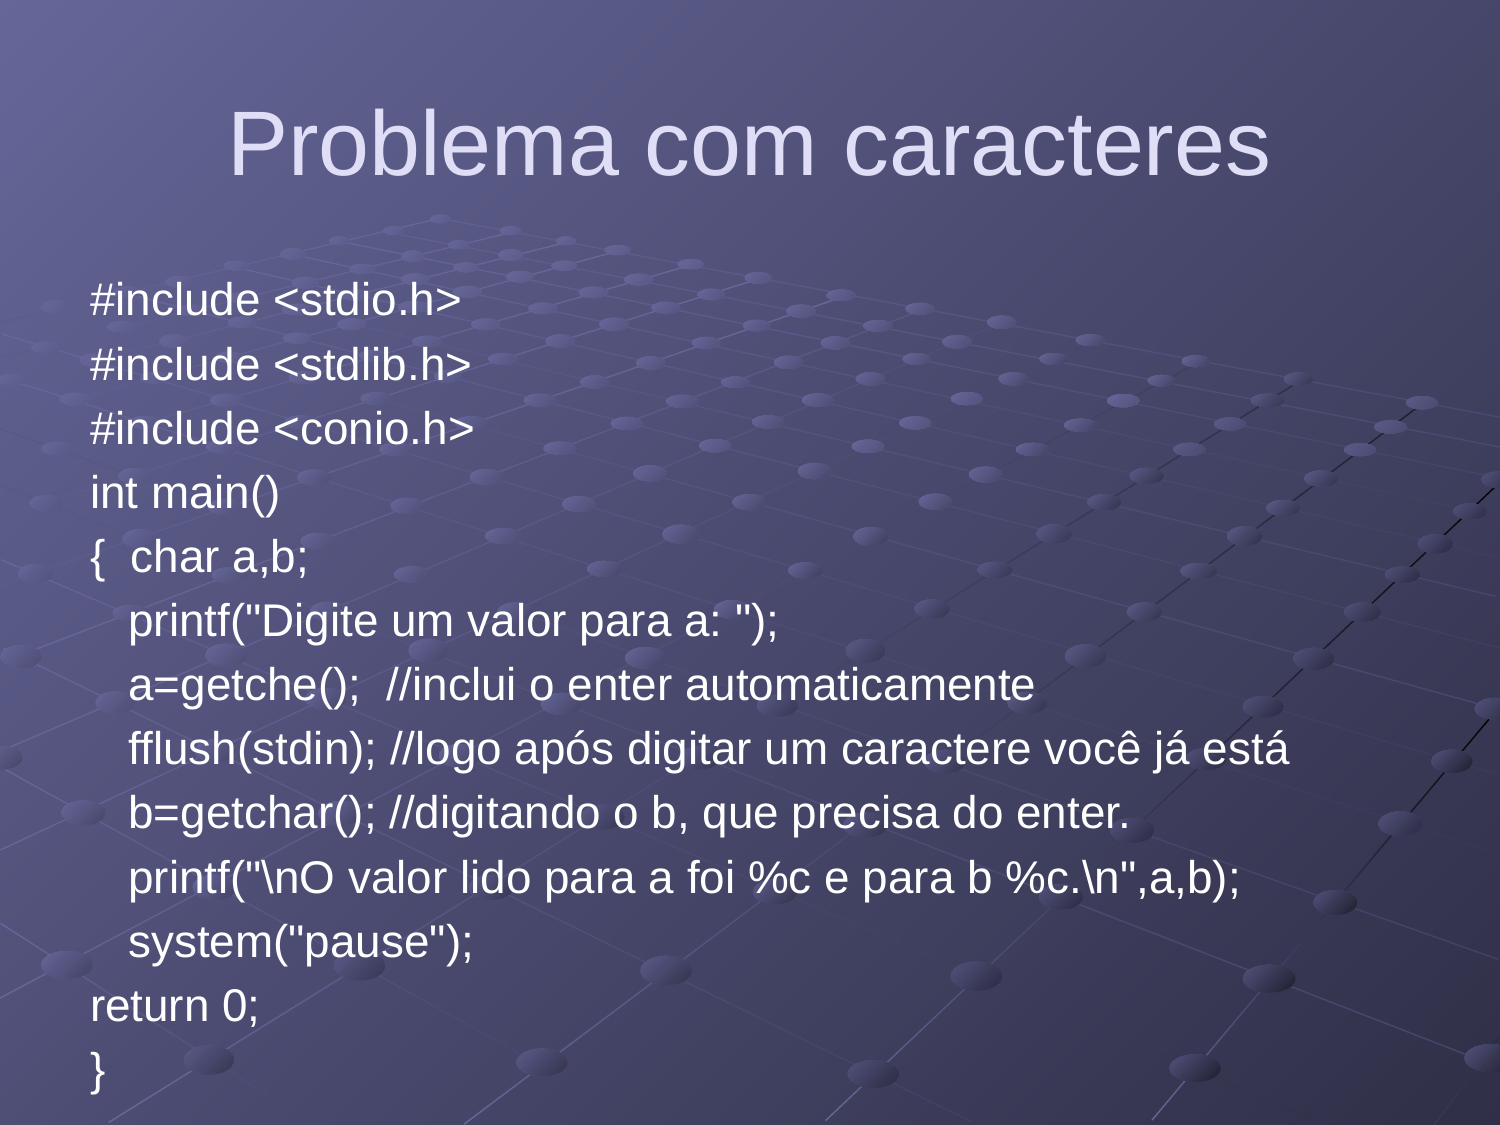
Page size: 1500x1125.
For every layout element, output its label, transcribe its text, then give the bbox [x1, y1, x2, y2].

title Problema com caracteres [74, 44, 1426, 233]
list #include <stdio.h> #include <stdlib.h> #include <conio.h> int main() { char a,b; printf("Digite um valor para a: "); a=getche(); //inclui o enter automaticamente fflush(stdin); //logo após digitar um caractere você já está b=getchar(); //digitando o b, que precisa do enter. printf("\nO valor lido para a foi %c e para b %c.\n",a,b); system("pause"); return 0; } [74, 262, 1426, 1007]
